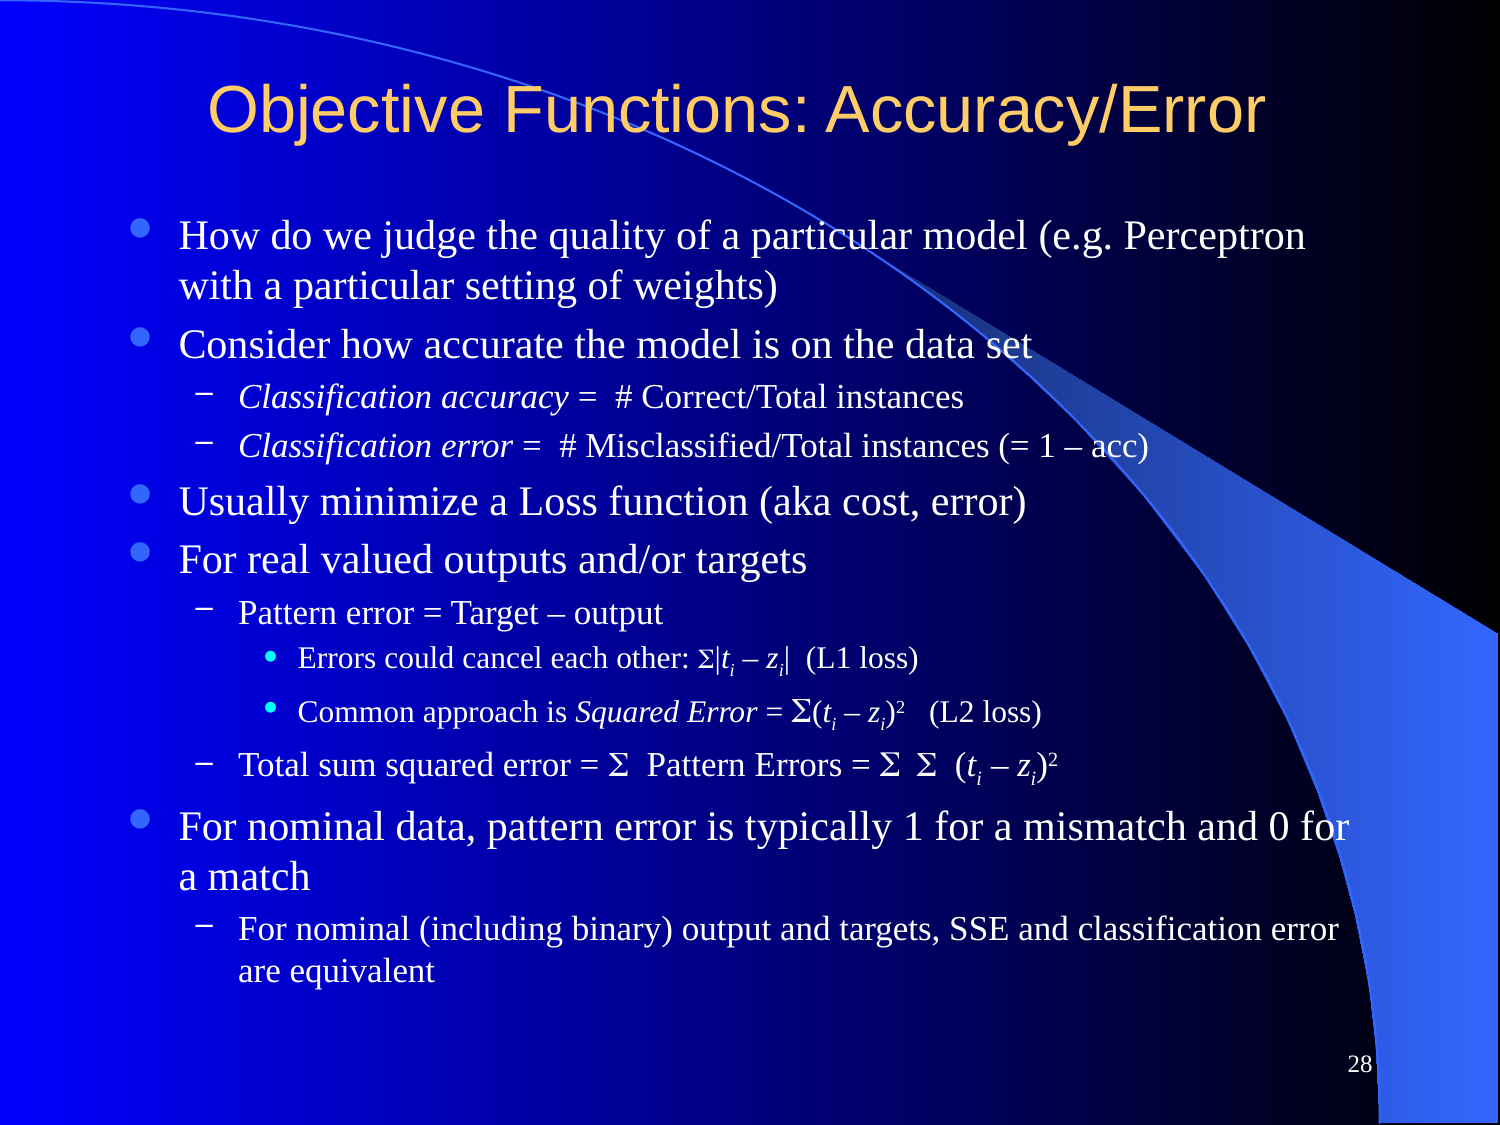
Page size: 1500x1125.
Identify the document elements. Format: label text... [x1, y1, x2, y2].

list How do we judge the quality of a particular model (e.g. Perceptron with a particular setting of weights) Consider how accurate the model is on the data set Classification accuracy = # Correct/Total instances Classification error = # Misclassified/Total instances (= 1 – acc) Usually minimize a Loss function (aka cost, error) For real valued outputs and/or targets Pattern error = Target – output Errors could cancel each other: S|ti – zi| (L1 loss) Common approach is Squared Error = S(ti – zi)2 (L2 loss) Total sum squared error = S Pattern Errors = S S (ti – zi)2 For nominal data, pattern error is typically 1 for a mismatch and 0 for a match For nominal (including binary) output and targets, SSE and classification error are equivalent [112, 199, 1388, 1001]
title Objective Functions: Accuracy/Error [99, 37, 1376, 176]
slide_number 28 [1074, 1024, 1388, 1101]
